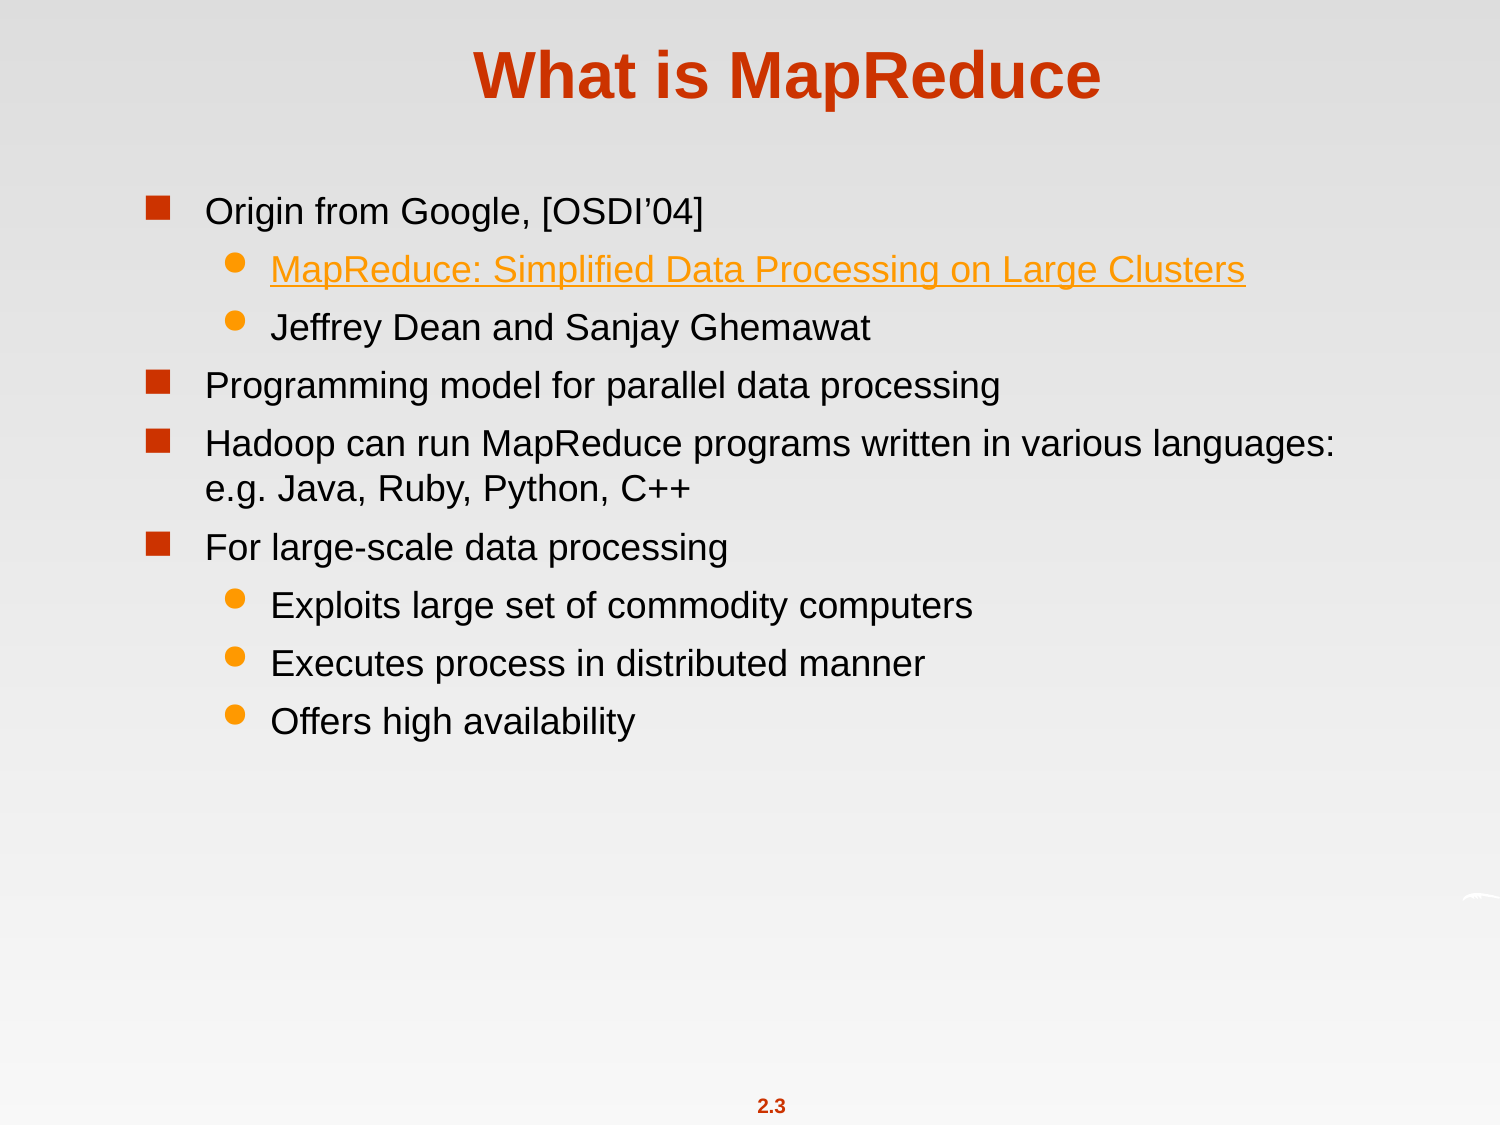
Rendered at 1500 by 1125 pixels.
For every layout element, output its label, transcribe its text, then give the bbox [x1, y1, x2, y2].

list Origin from Google, [OSDI’04] MapReduce: Simplified Data Processing on Large Clusters Jeffrey Dean and Sanjay Ghemawat Programming model for parallel data processing Hadoop can run MapReduce programs written in various languages: e.g. Java, Ruby, Python, C++ For large-scale data processing Exploits large set of commodity computers Executes process in distributed manner Offers high availability [133, 179, 1391, 984]
title What is MapReduce [126, 19, 1451, 120]
